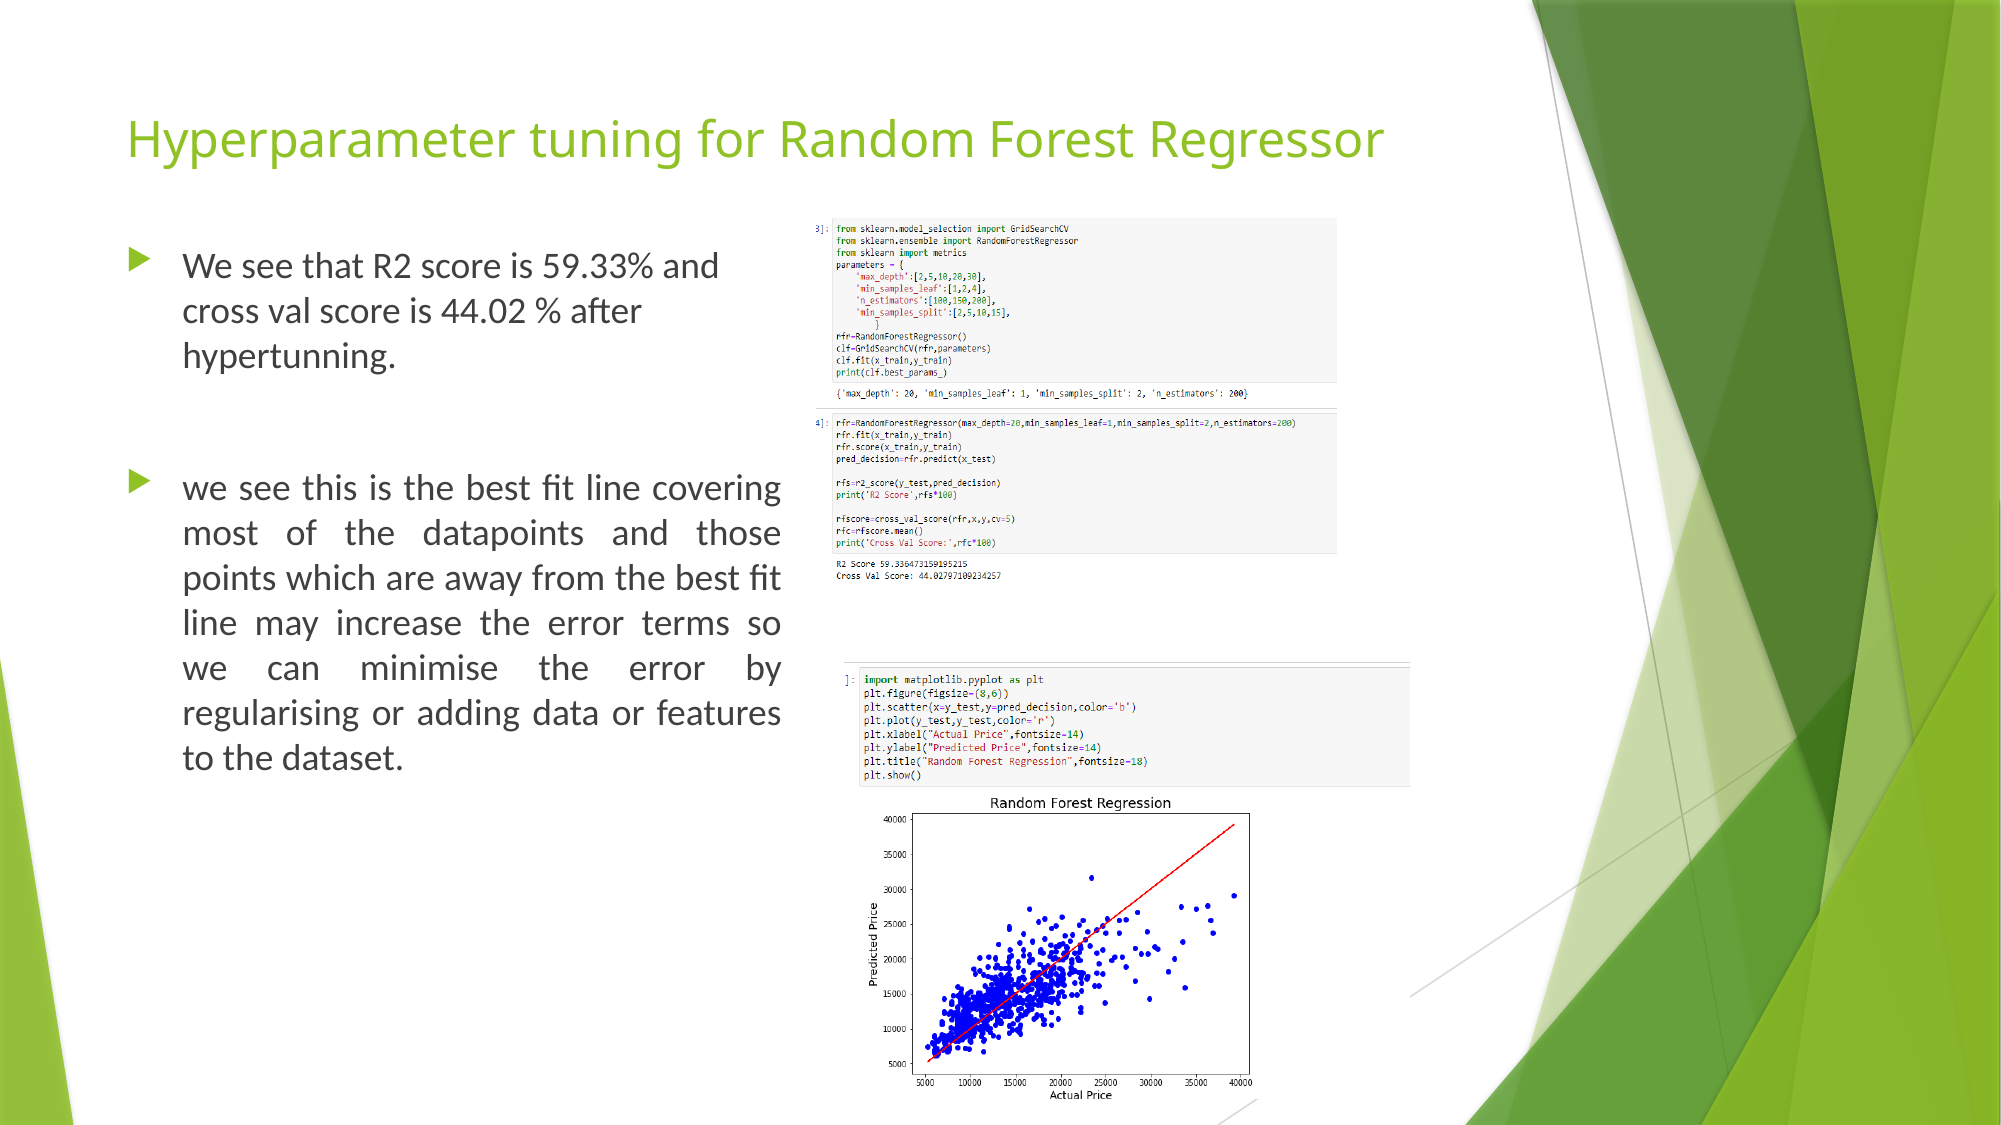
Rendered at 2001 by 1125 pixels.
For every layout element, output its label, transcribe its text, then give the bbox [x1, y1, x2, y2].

picture [844, 658, 1410, 1100]
title Hyperparameter tuning for Random Forest Regressor [111, 99, 1522, 219]
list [815, 217, 1338, 592]
list We see that R2 score is 59.33% and cross val score is 44.02 % after hypertunning. we see this is the best fit line covering most of the datapoints and those points which are away from the best fit line may increase the error terms so we can minimise the error by regularising or adding data or features to the dataset. [111, 233, 798, 991]
